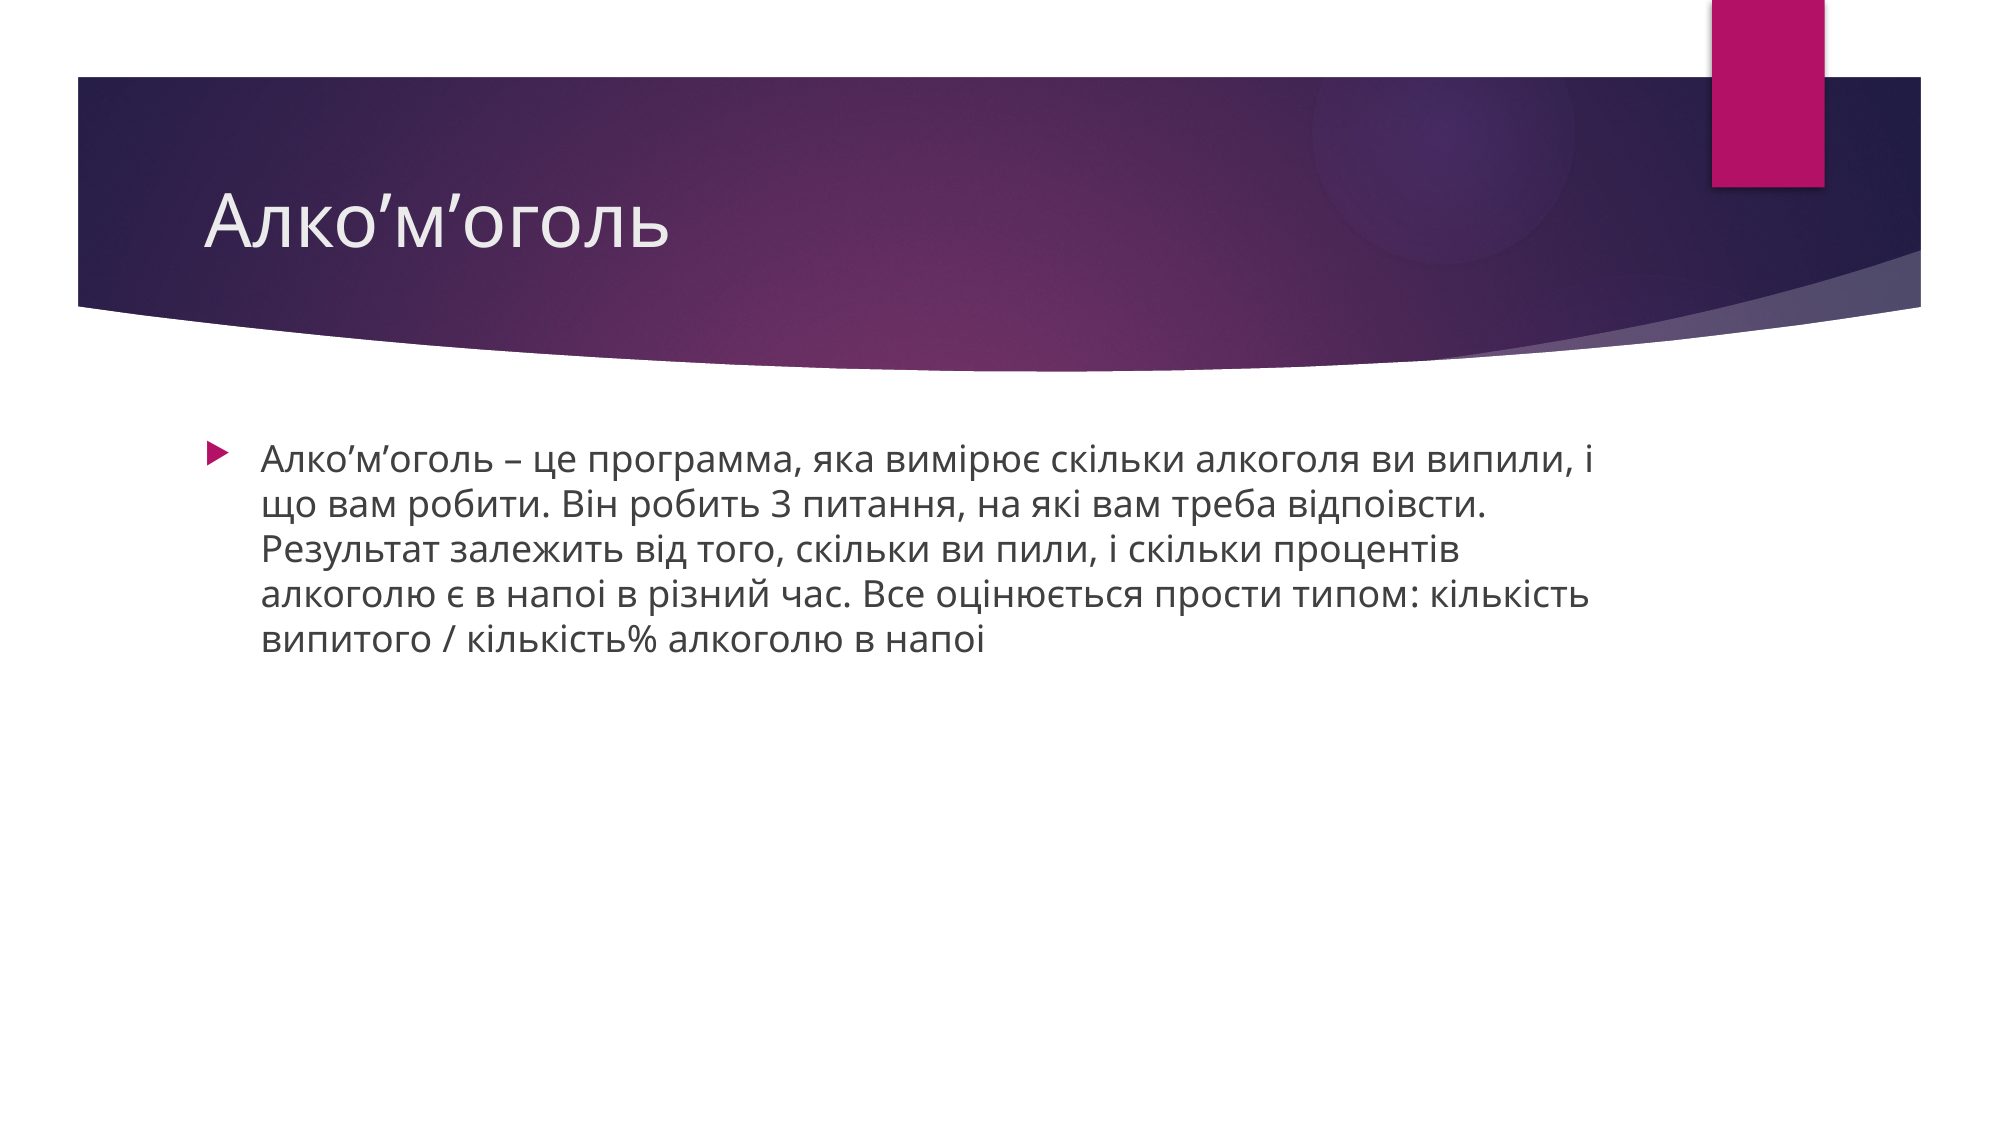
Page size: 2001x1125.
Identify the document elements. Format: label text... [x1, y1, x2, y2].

list Алко’м’оголь – це программа, яка вимірює скільки алкоголя ви випили, і що вам робити. Він робить 3 питання, на які вам треба відпоівсти. Результат залежить від того, скільки ви пили, і скільки процентів алкоголю є в напоі в різний час. Все оцінюється прости типом: кількість випитого / кількість% алкоголю в напоі [189, 427, 1638, 988]
title Алко’м’оголь [189, 159, 1627, 276]
